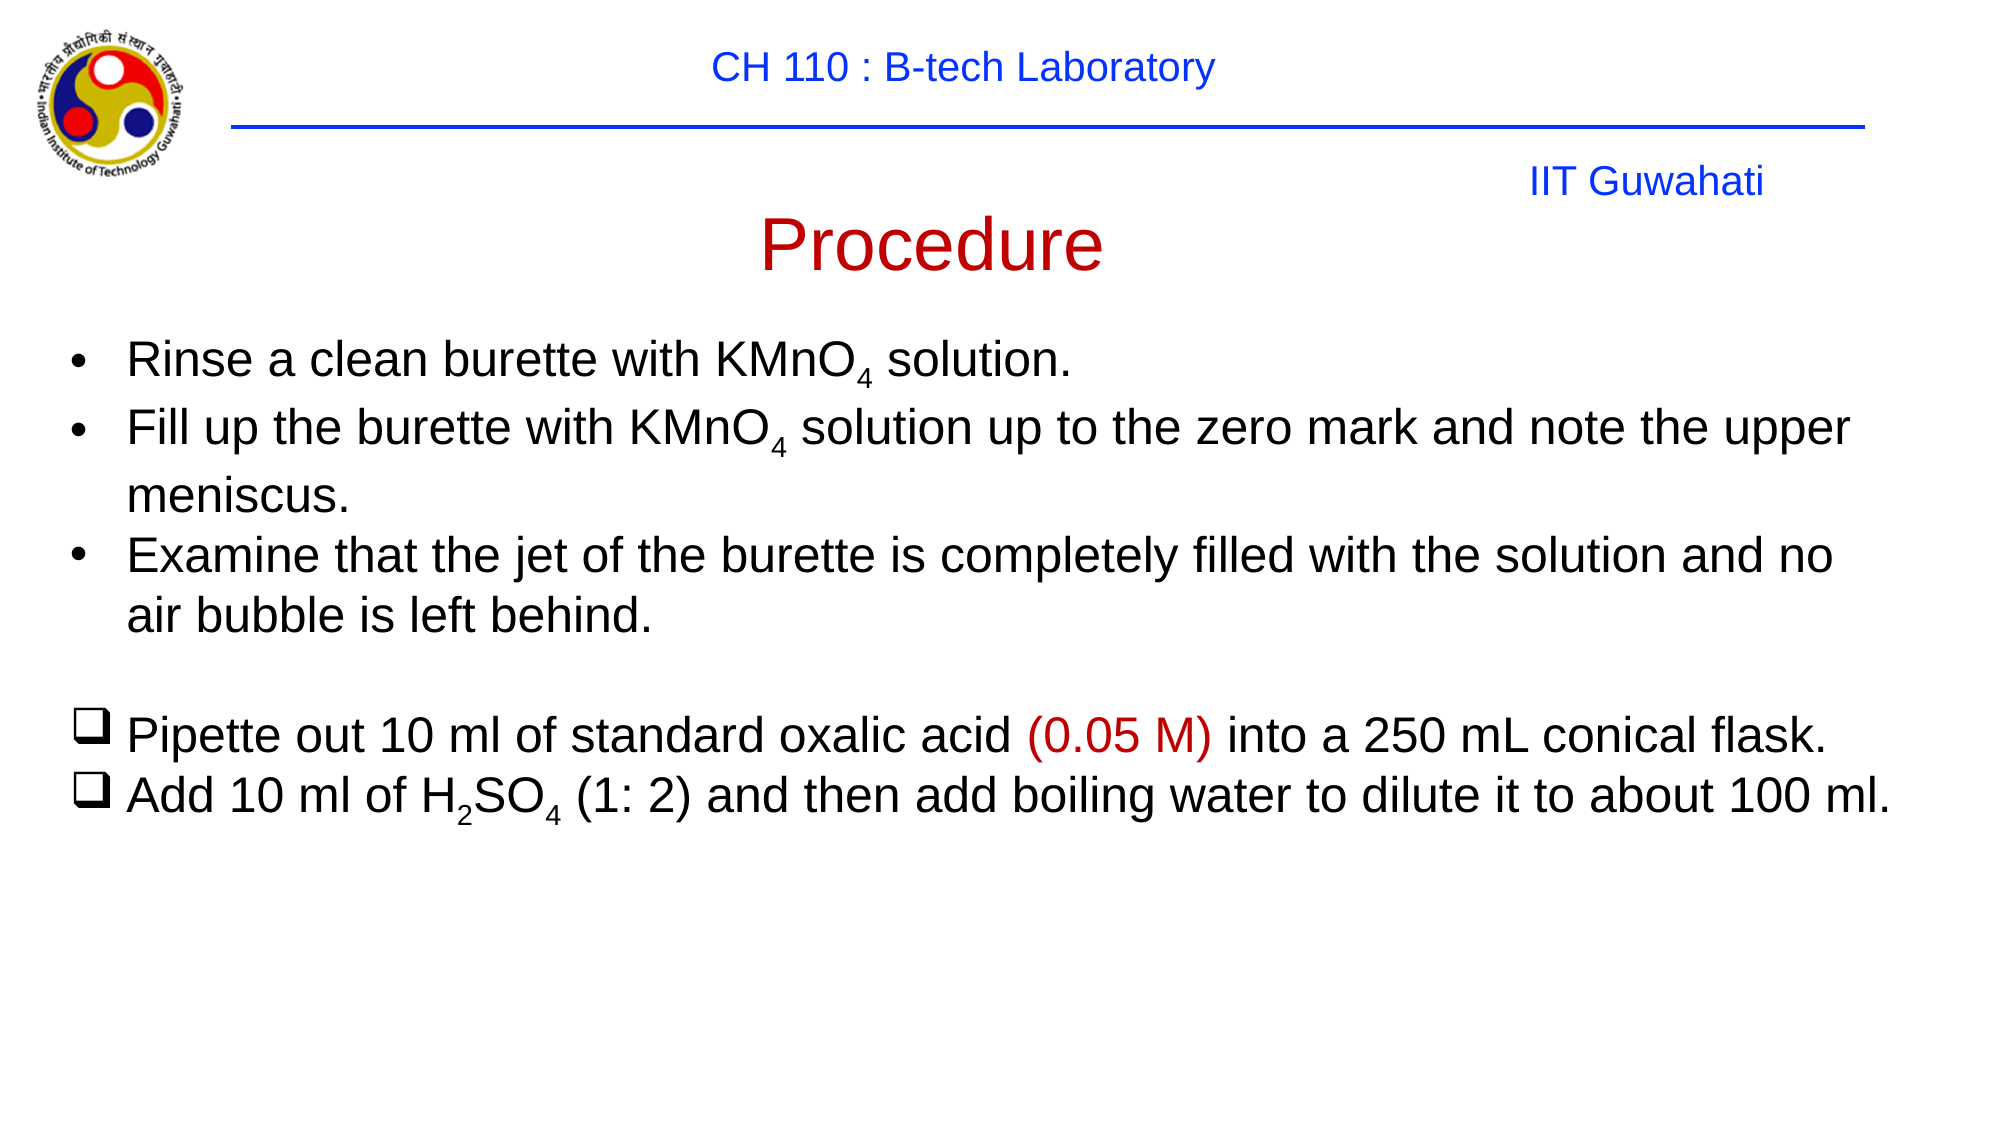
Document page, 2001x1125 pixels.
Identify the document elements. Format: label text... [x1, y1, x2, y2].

text_box Rinse a clean burette with KMnO4 solution. Fill up the burette with KMnO4 solution up to the zero mark and note the upper meniscus. Examine that the jet of the burette is completely filled with the solution and no air bubble is left behind. Pipette out 10 ml of standard oxalic acid (0.05 M) into a 250 mL conical flask. Add 10 ml of H2SO4 (1: 2) and then add boiling water to dilute it to about 100 ml. [55, 318, 1919, 959]
text_box Procedure [744, 212, 1121, 293]
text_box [34, 28, 1866, 212]
